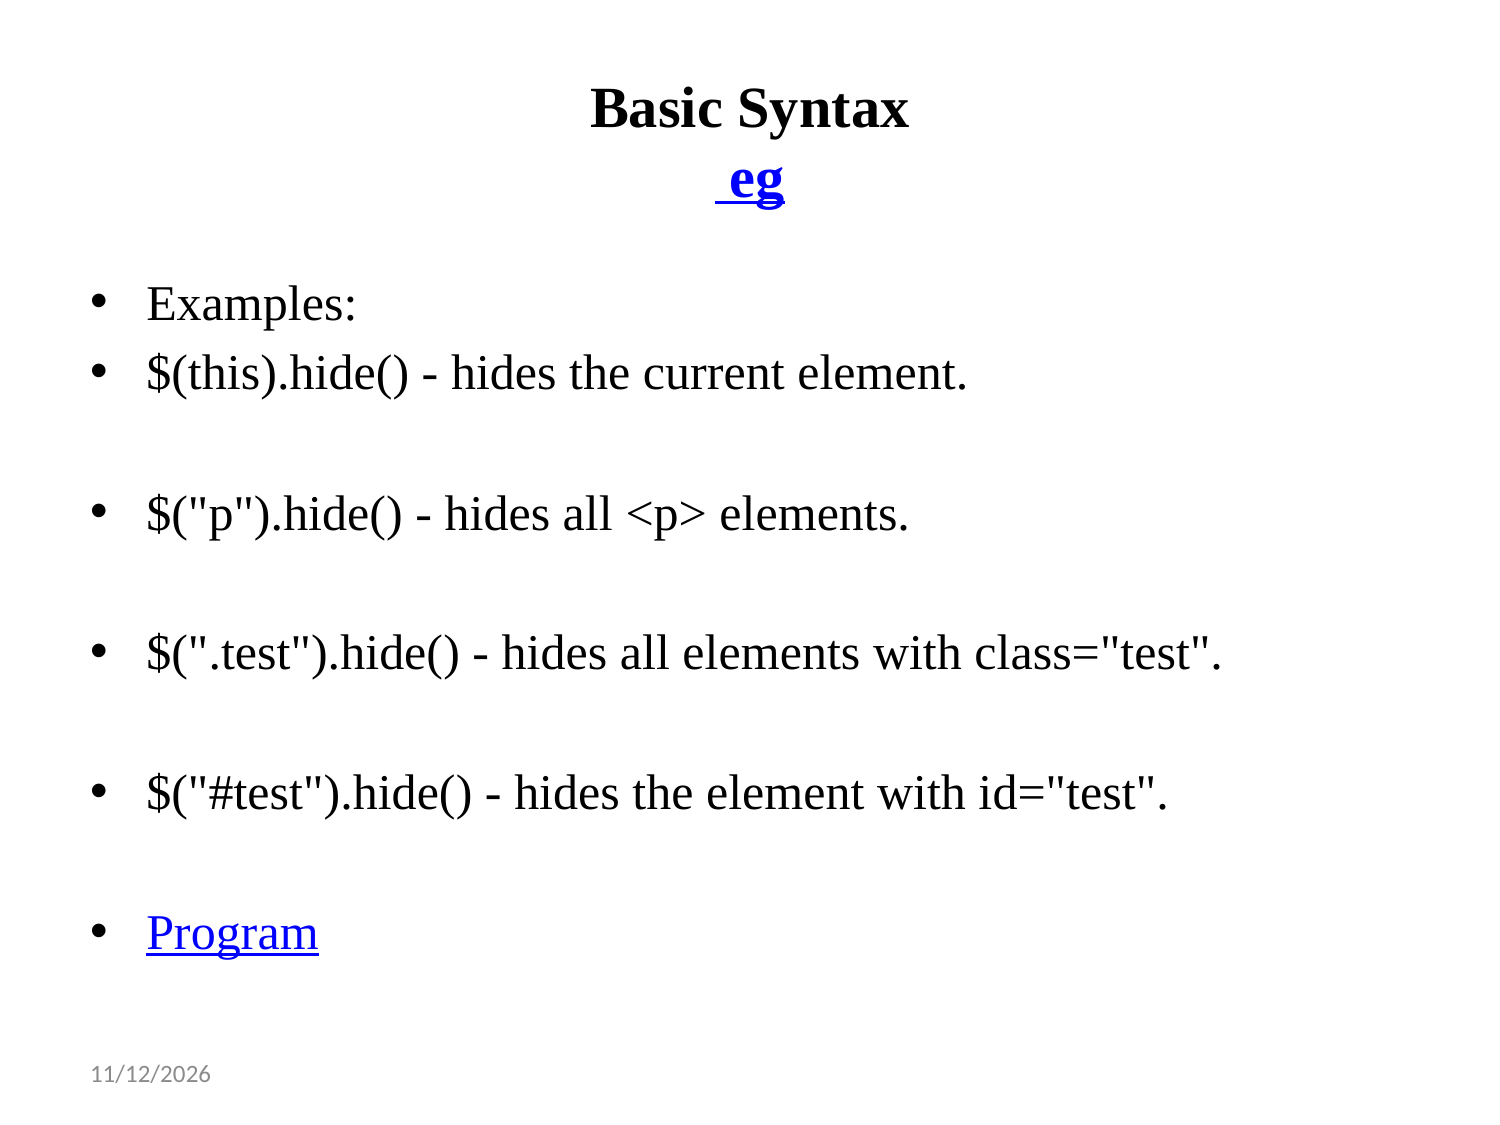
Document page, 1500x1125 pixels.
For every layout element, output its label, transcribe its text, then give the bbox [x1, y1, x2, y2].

title Basic Syntax eg [75, 45, 1425, 233]
list Examples: $(this).hide() - hides the current element. $("p").hide() - hides all <p> elements. $(".test").hide() - hides all elements with class="test". $("#test").hide() - hides the element with id="test". Program [75, 262, 1425, 863]
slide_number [75, 1042, 425, 1103]
